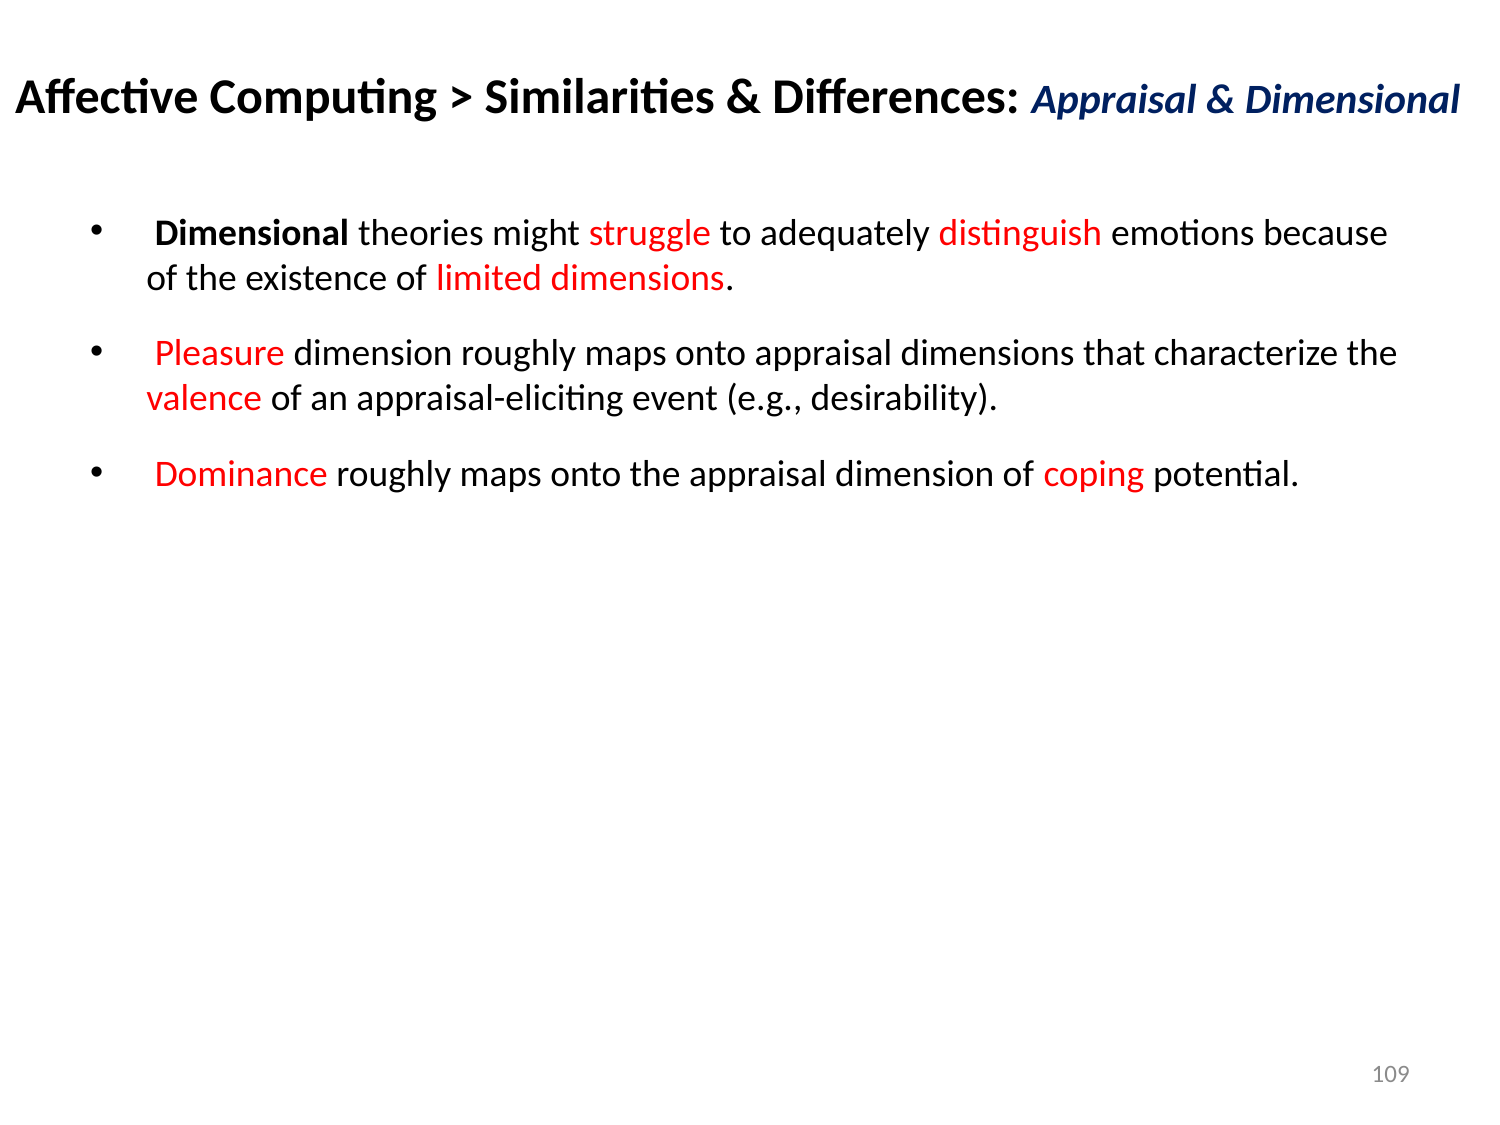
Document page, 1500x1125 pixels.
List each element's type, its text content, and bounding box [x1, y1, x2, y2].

slide_number 109 [1074, 1042, 1425, 1103]
text_box Dimensional theories might struggle to adequately distinguish emotions because of the existence of limited dimensions. Pleasure dimension roughly maps onto appraisal dimensions that characterize the valence of an appraisal-eliciting event (e.g., desirability). Dominance roughly maps onto the appraisal dimension of coping potential. [74, 200, 1422, 1050]
text_box Affective Computing > Similarities & Differences: Appraisal & Dimensional [0, 0, 1500, 188]
